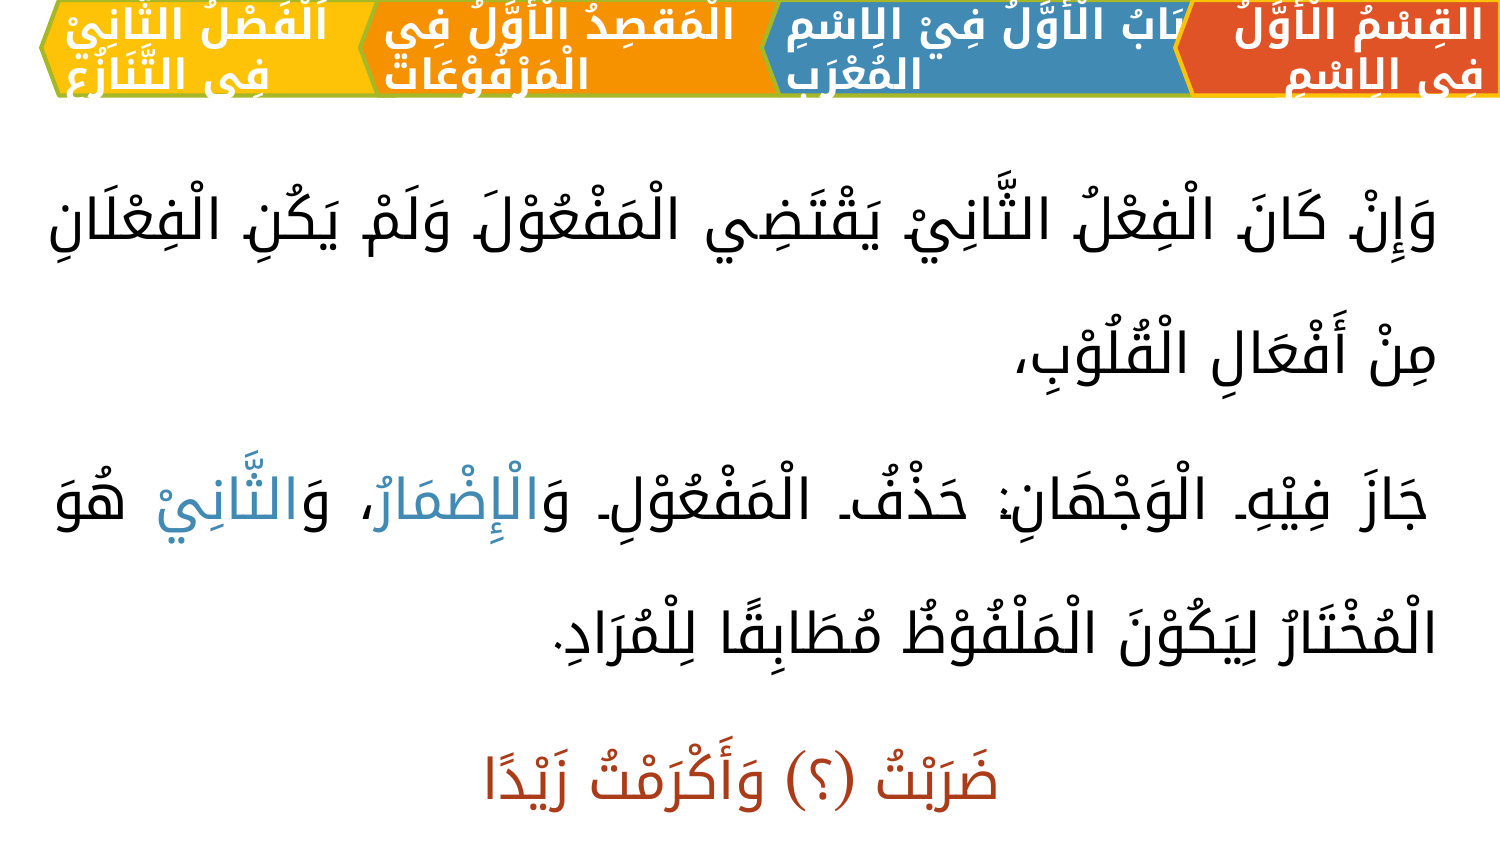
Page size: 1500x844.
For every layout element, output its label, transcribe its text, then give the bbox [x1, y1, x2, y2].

text_box اَلبَابُ الْأَوَّلُ فِيْ الِاسْمِ المُعْرَبِ [759, 0, 1192, 98]
list وَإِنْ كَانَ الْفِعْلُ الثَّانِيْ يَقْتَضِي الْمَفْعُوْلَ وَلَمْ يَكُنِ الْفِعْلَانِ مِنْ أَفْعَالِ الْقُلُوْبِ، جَازَ فِيْهِ الْوَجْهَانِ: حَذْفُ الْمَفْعُوْلِ وَالْإِضْمَارُ، وَالثَّانِيْ هُوَ الْمُخْتَارُ لِيَكُوْنَ الْمَلْفُوْظُ مُطَابِقًا لِلْمُرَادِ. ضَرَبْتُ (؟) وَأَكْرَمْتُ زَيْدًا [29, 102, 1471, 824]
text_box اَلْفَصْلُ الثَّانِيْ فِي التَّنَازُعِ [39, 0, 377, 98]
text_box الْمَقصِدُ الْأَوَّلُ فِي الْمَرْفُوْعَات [358, 0, 778, 98]
text_box القِسْمُ الْأَوَّلُ فِي الِاسْمِ [1173, 0, 1500, 98]
